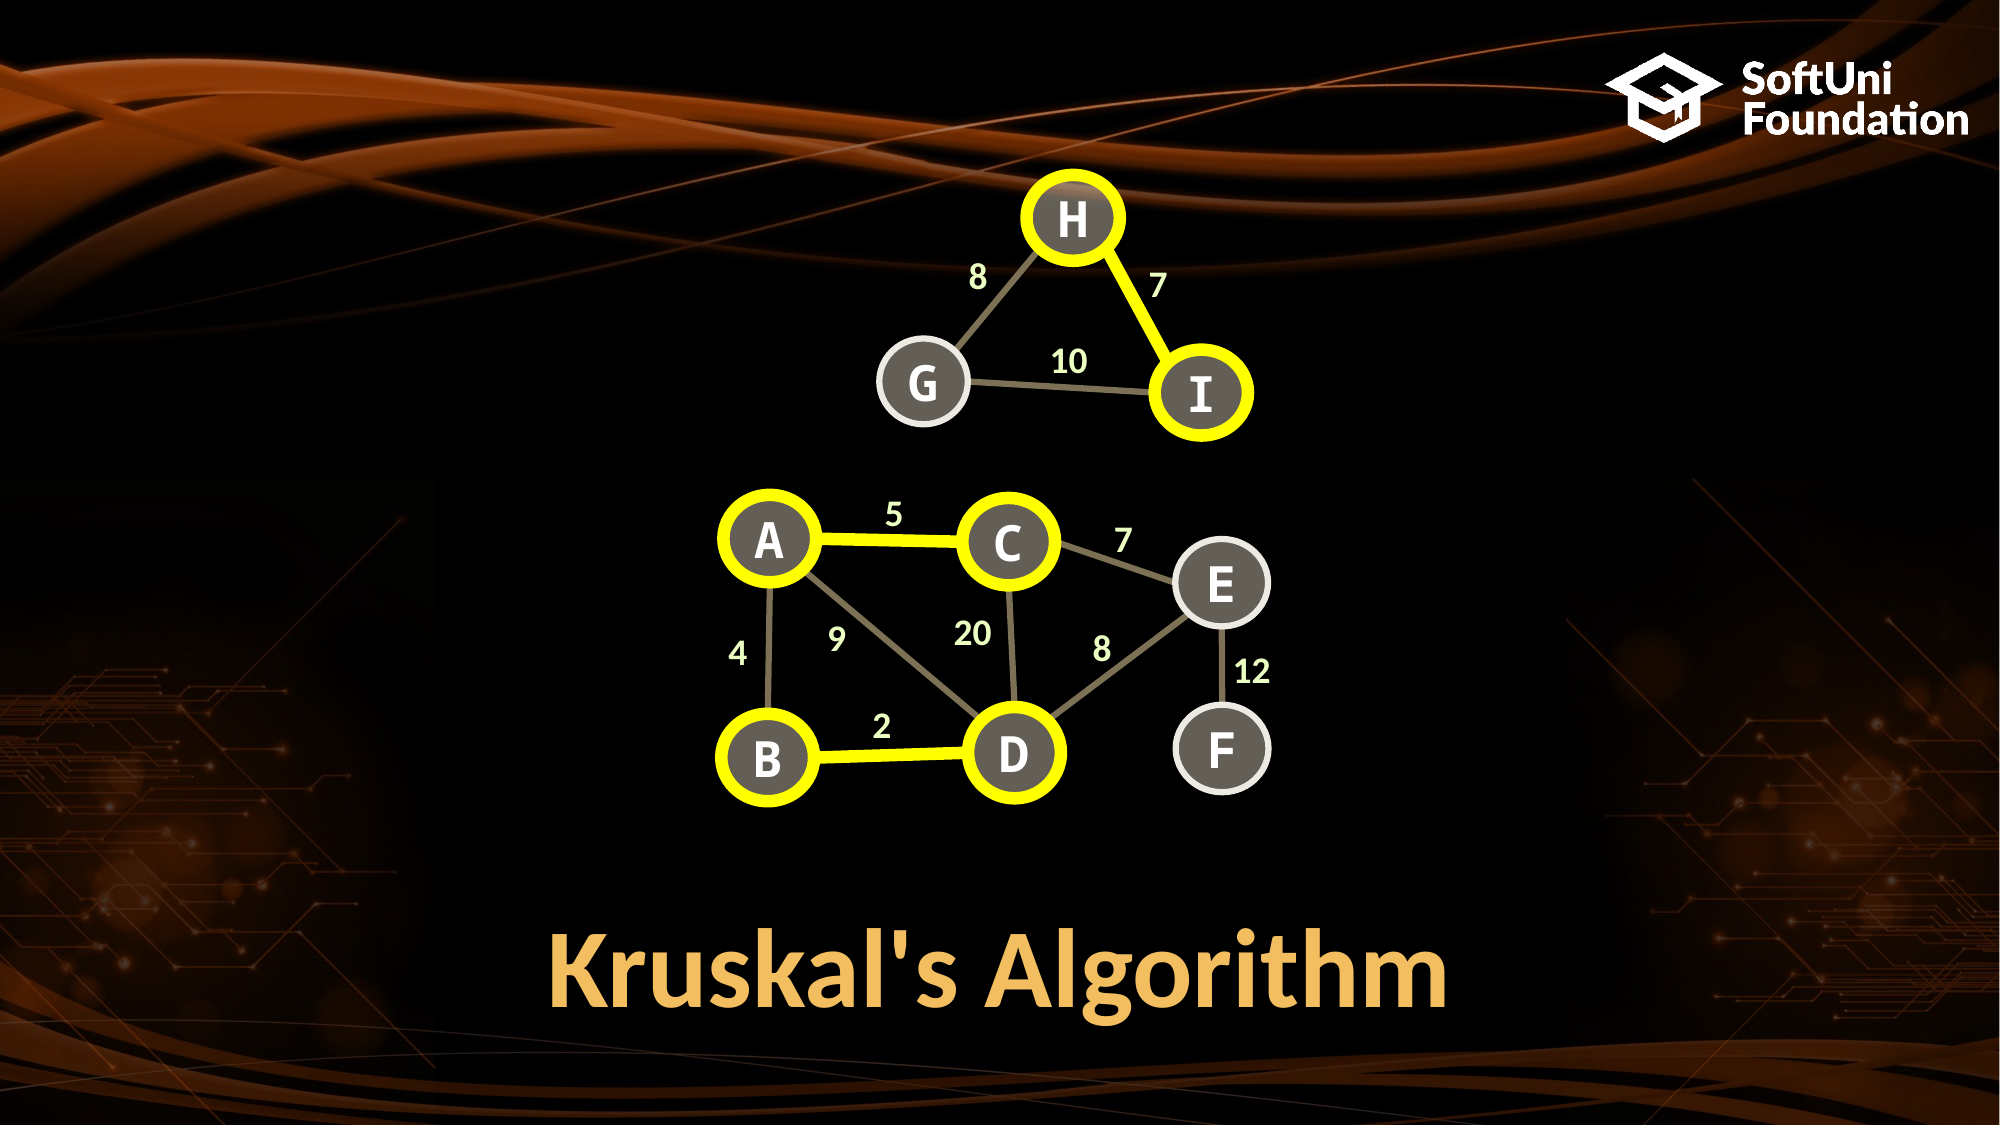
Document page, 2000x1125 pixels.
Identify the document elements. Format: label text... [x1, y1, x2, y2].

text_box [709, 174, 1293, 802]
text_box Kruskal's Algorithm [149, 902, 1850, 1038]
picture [0, 0, 2000, 1125]
